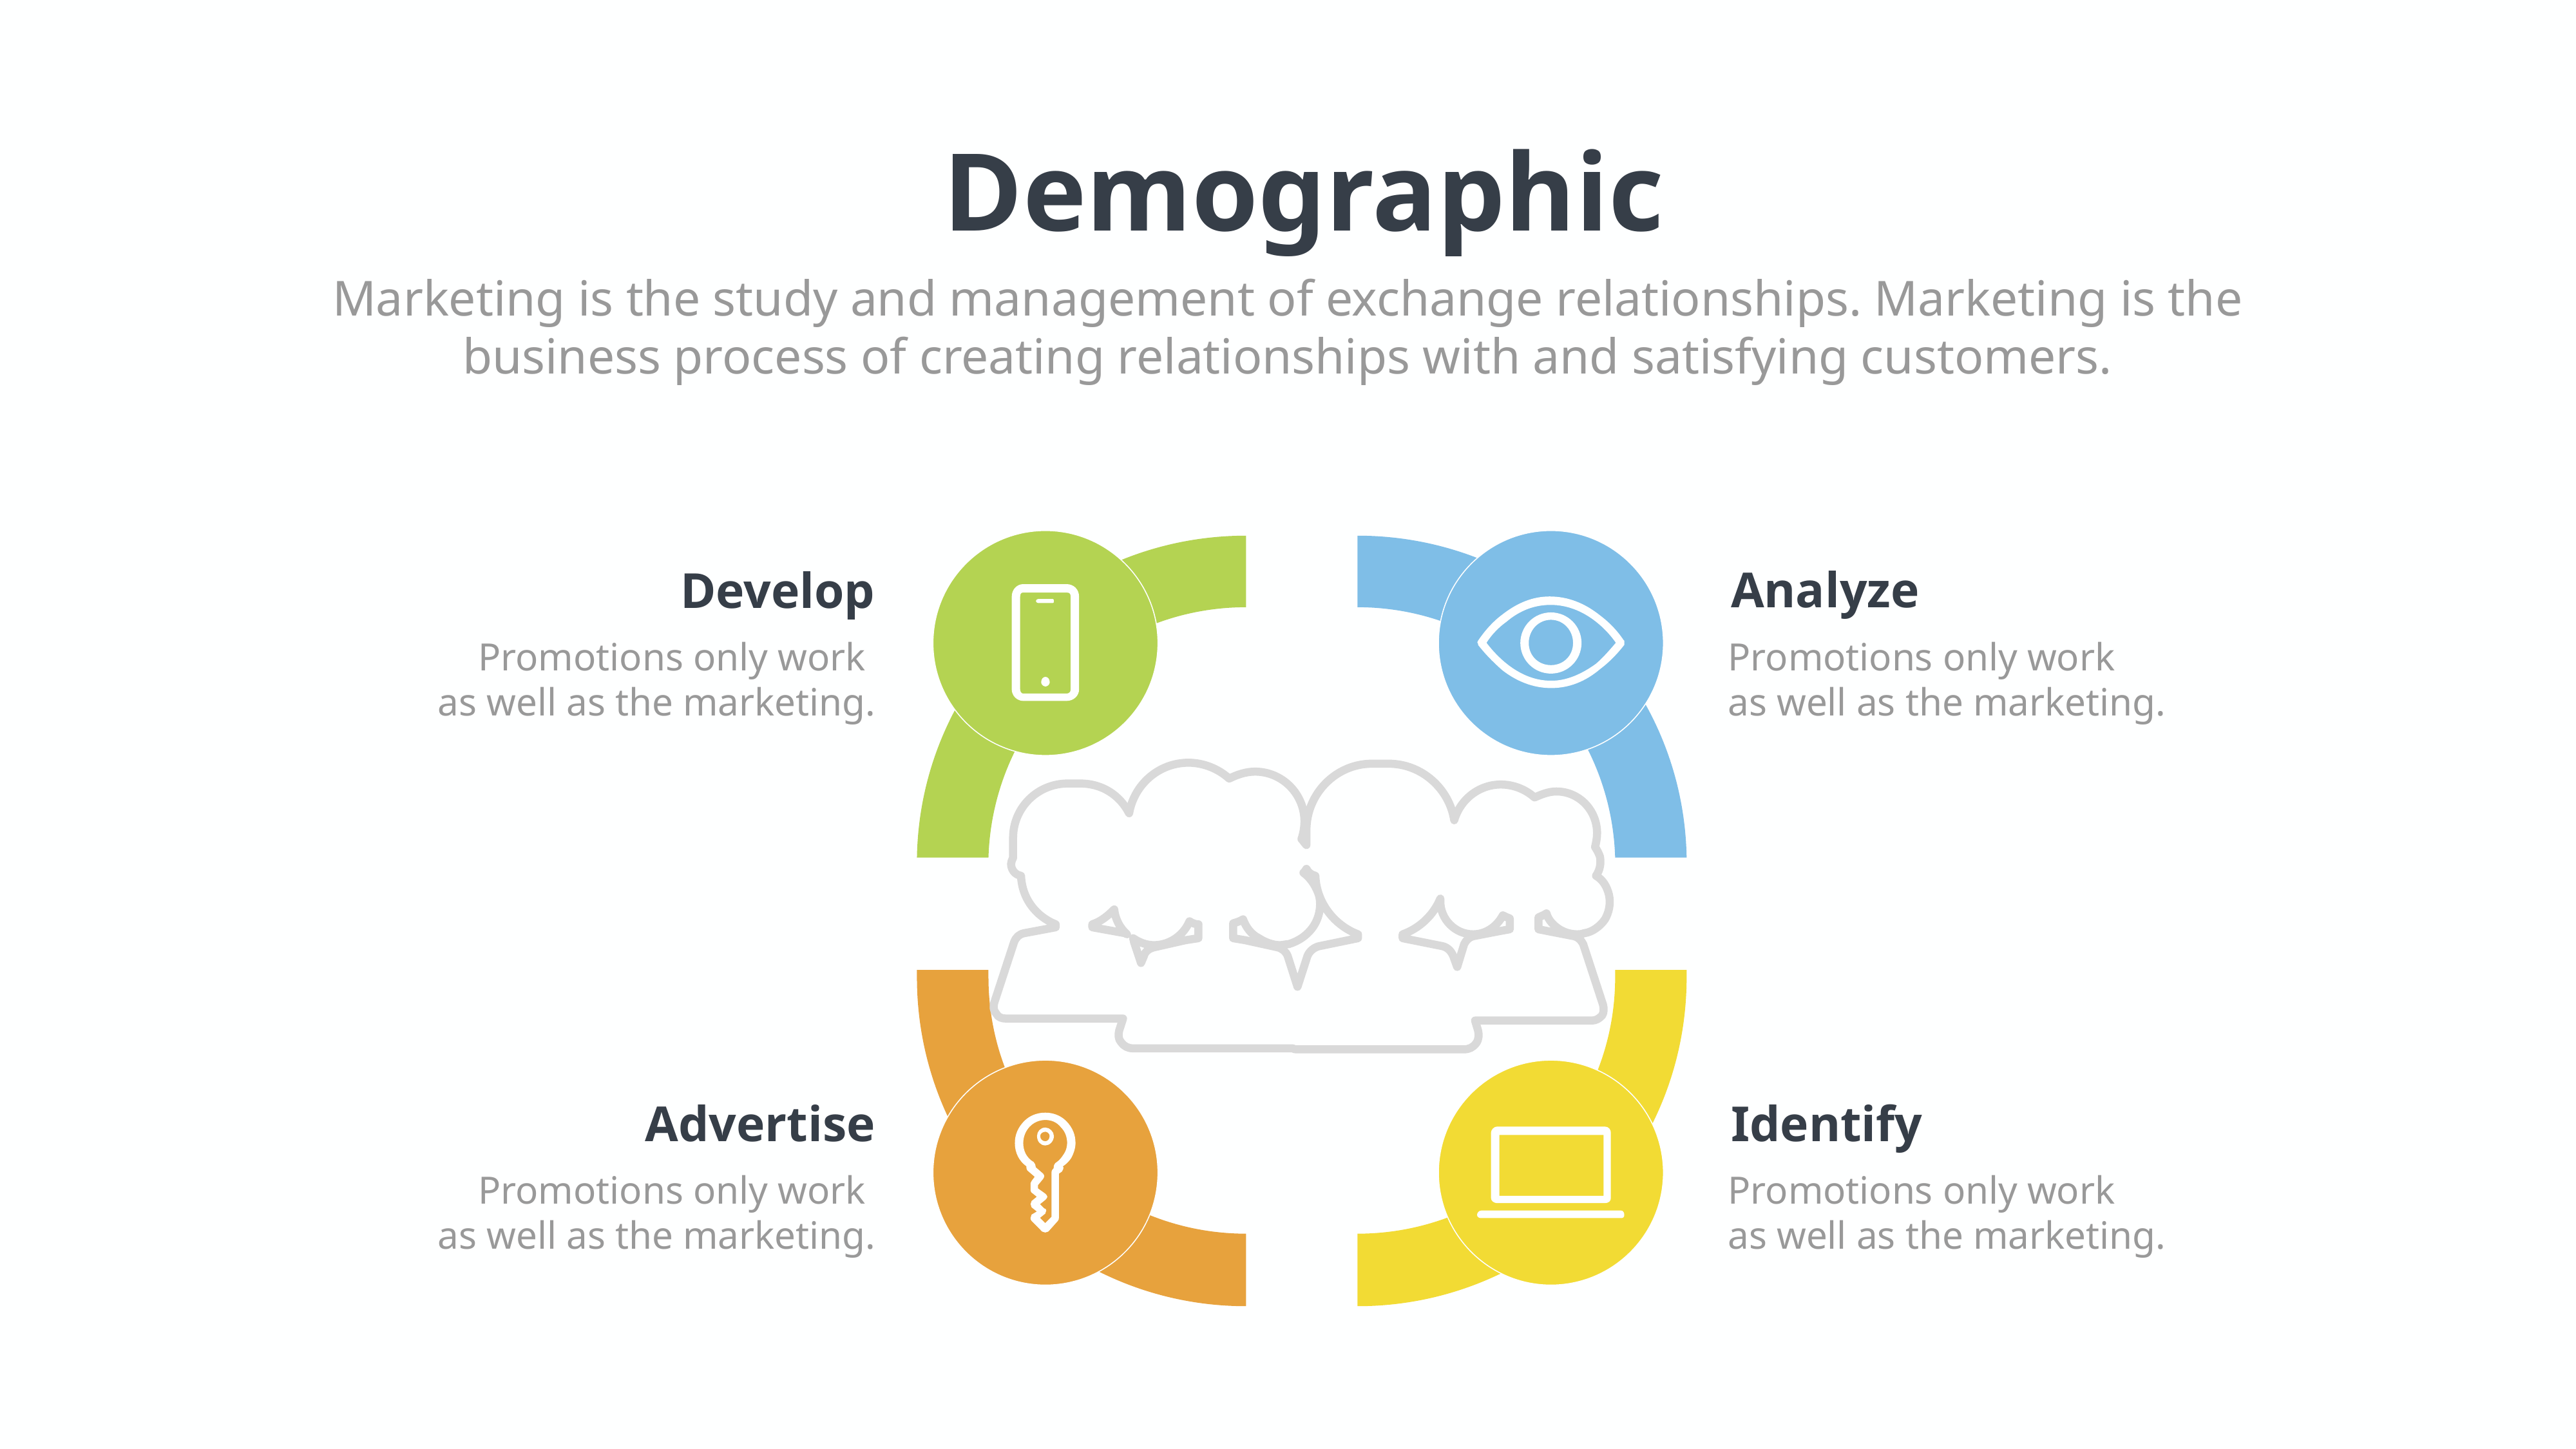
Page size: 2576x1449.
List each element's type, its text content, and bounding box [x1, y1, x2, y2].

text_box [1099, 1215, 1246, 1307]
text_box [993, 762, 1610, 1050]
text_box [1588, 705, 1687, 858]
text_box [1357, 535, 1477, 621]
text_box [1036, 1127, 1054, 1146]
text_box Promotions only work as well as the marketing. [1718, 1161, 2200, 1262]
text_box Analyze [1721, 554, 1974, 623]
text_box Promotions only work as well as the marketing. [403, 628, 885, 728]
text_box [1491, 1126, 1611, 1204]
text_box [917, 710, 1015, 858]
text_box Advertise [633, 1088, 885, 1156]
text_box [1015, 1112, 1076, 1233]
text_box [1477, 596, 1625, 688]
text_box [1438, 530, 1664, 756]
text_box Develop [633, 554, 885, 623]
text_box [1476, 1210, 1625, 1218]
text_box [1598, 970, 1687, 1123]
text_box [1041, 677, 1050, 687]
text_box Promotions only work as well as the marketing. [403, 1161, 885, 1262]
text_box [1036, 599, 1054, 603]
text_box [933, 530, 1158, 756]
text_box [1122, 535, 1246, 623]
text_box [933, 1060, 1158, 1285]
text_box Promotions only work as well as the marketing. [1718, 628, 2200, 728]
text_box [1011, 584, 1080, 701]
text_box [917, 970, 1005, 1117]
text_box Demographic [934, 118, 1674, 258]
text_box Marketing is the study and management of exchange relationships. Marketing is the business process of creating relationships with and satisfying customers. [259, 263, 2317, 388]
text_box [1520, 612, 1582, 674]
text_box [1357, 1217, 1500, 1307]
text_box [1438, 1060, 1664, 1285]
text_box Identify [1721, 1088, 1974, 1156]
